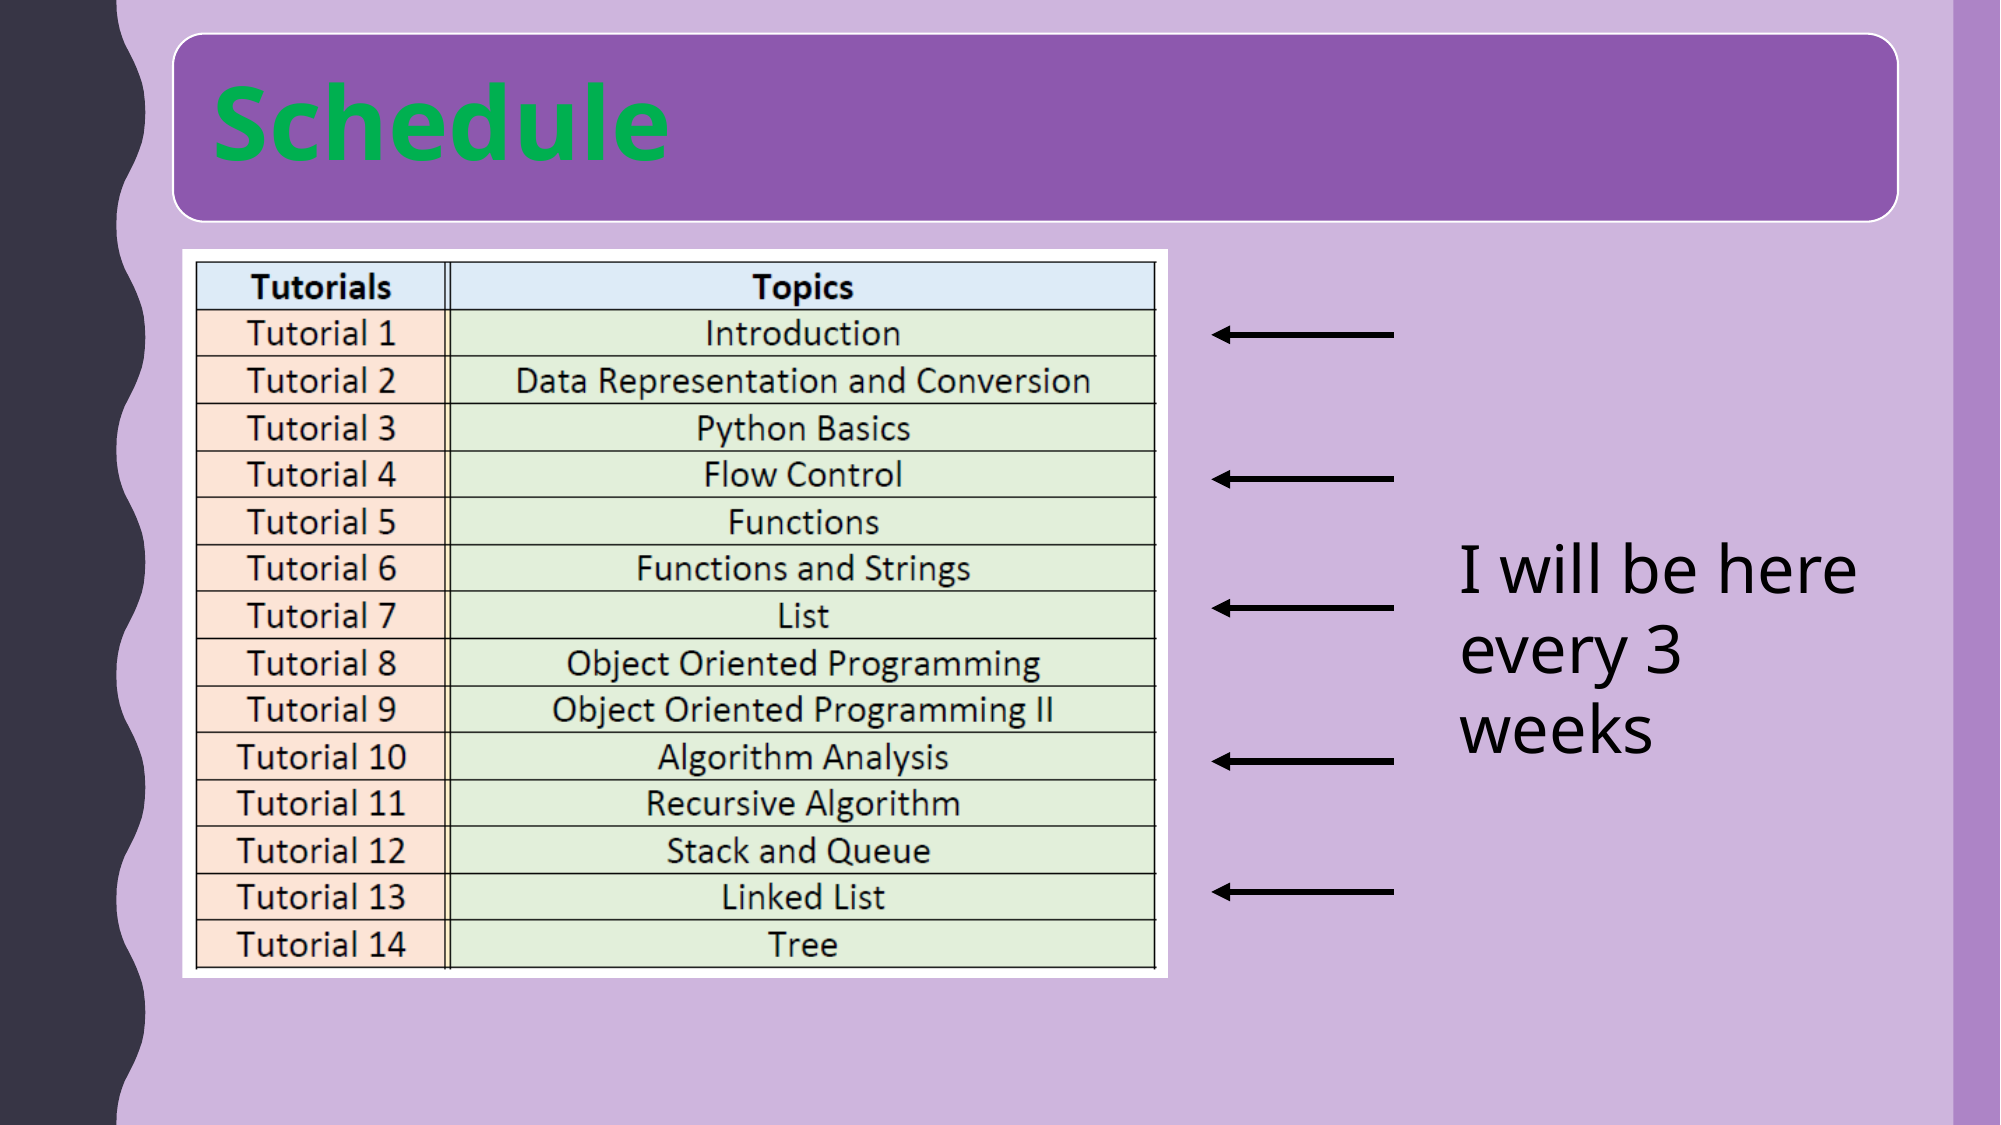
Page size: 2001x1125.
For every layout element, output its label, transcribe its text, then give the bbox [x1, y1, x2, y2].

text_box I will be here every 3 weeks [1444, 519, 1898, 775]
picture [182, 233, 1168, 978]
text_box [173, 34, 1899, 223]
